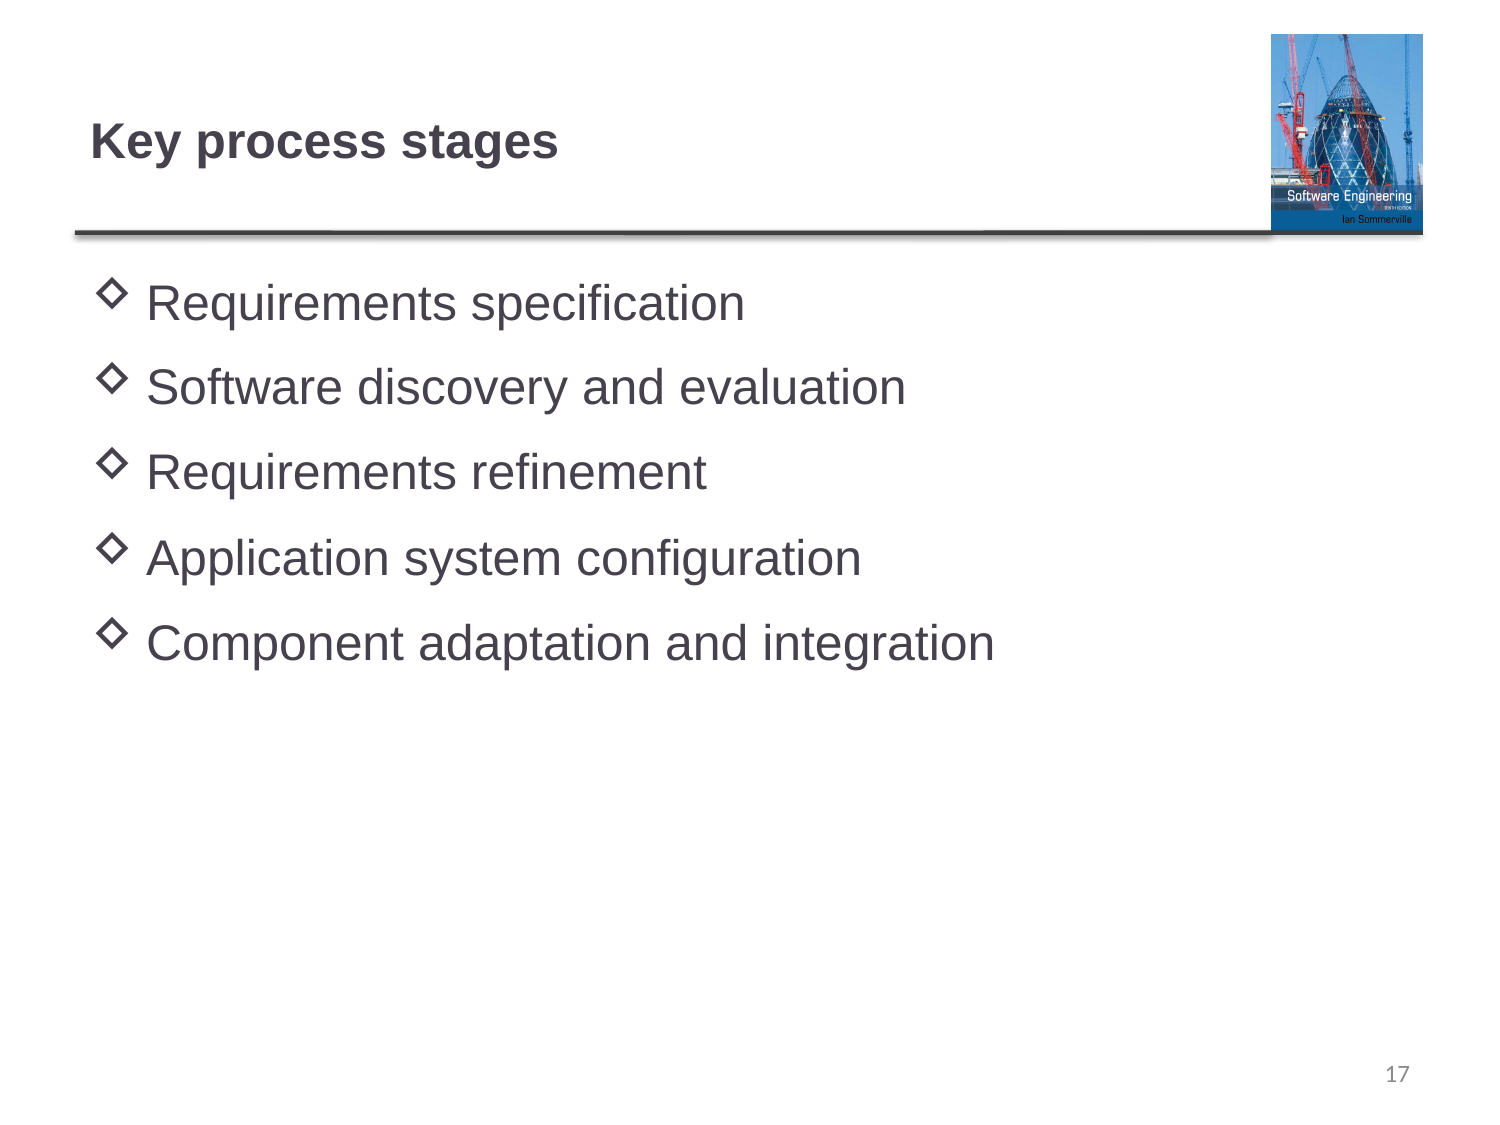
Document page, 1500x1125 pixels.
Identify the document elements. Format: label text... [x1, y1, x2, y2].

picture [1271, 34, 1423, 230]
slide_number 17 [1074, 1042, 1425, 1103]
title Key process stages [74, 44, 1272, 233]
list Requirements specification Software discovery and evaluation Requirements refinement Application system configuration Component adaptation and integration [75, 262, 1425, 1005]
